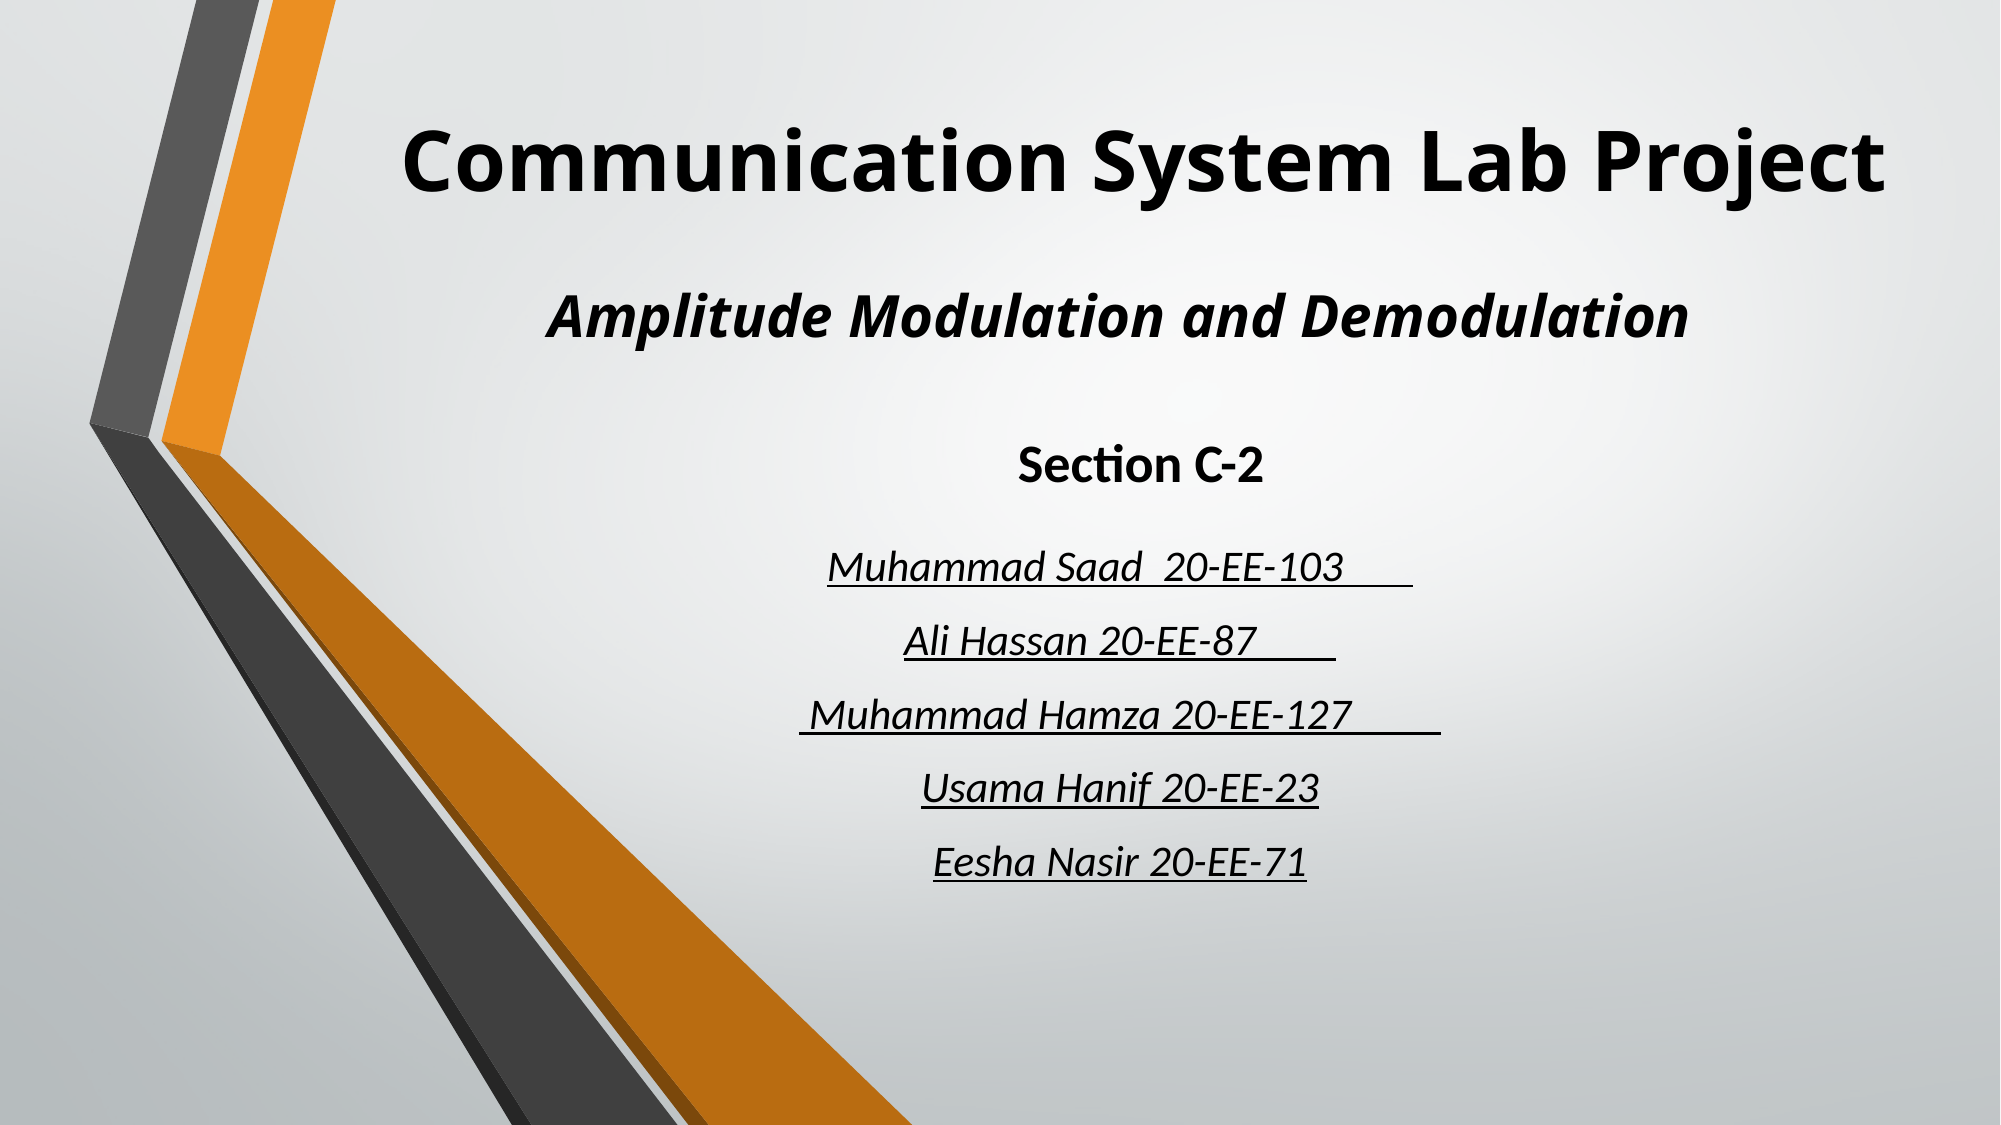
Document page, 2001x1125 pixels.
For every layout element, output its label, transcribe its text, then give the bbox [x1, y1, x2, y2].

title Amplitude Modulation and Demodulation [264, 239, 1976, 357]
text_box Communication System Lab Project [288, 97, 2000, 216]
subtitle Muhammad Saad 20-EE-103 Ali Hassan 20-EE-87 Muhammad Hamza 20-EE-127 Usama Hanif 20-EE-23 Eesha Nasir 20-EE-71 [545, 530, 1695, 961]
text_box Section C-2 [961, 420, 1280, 501]
